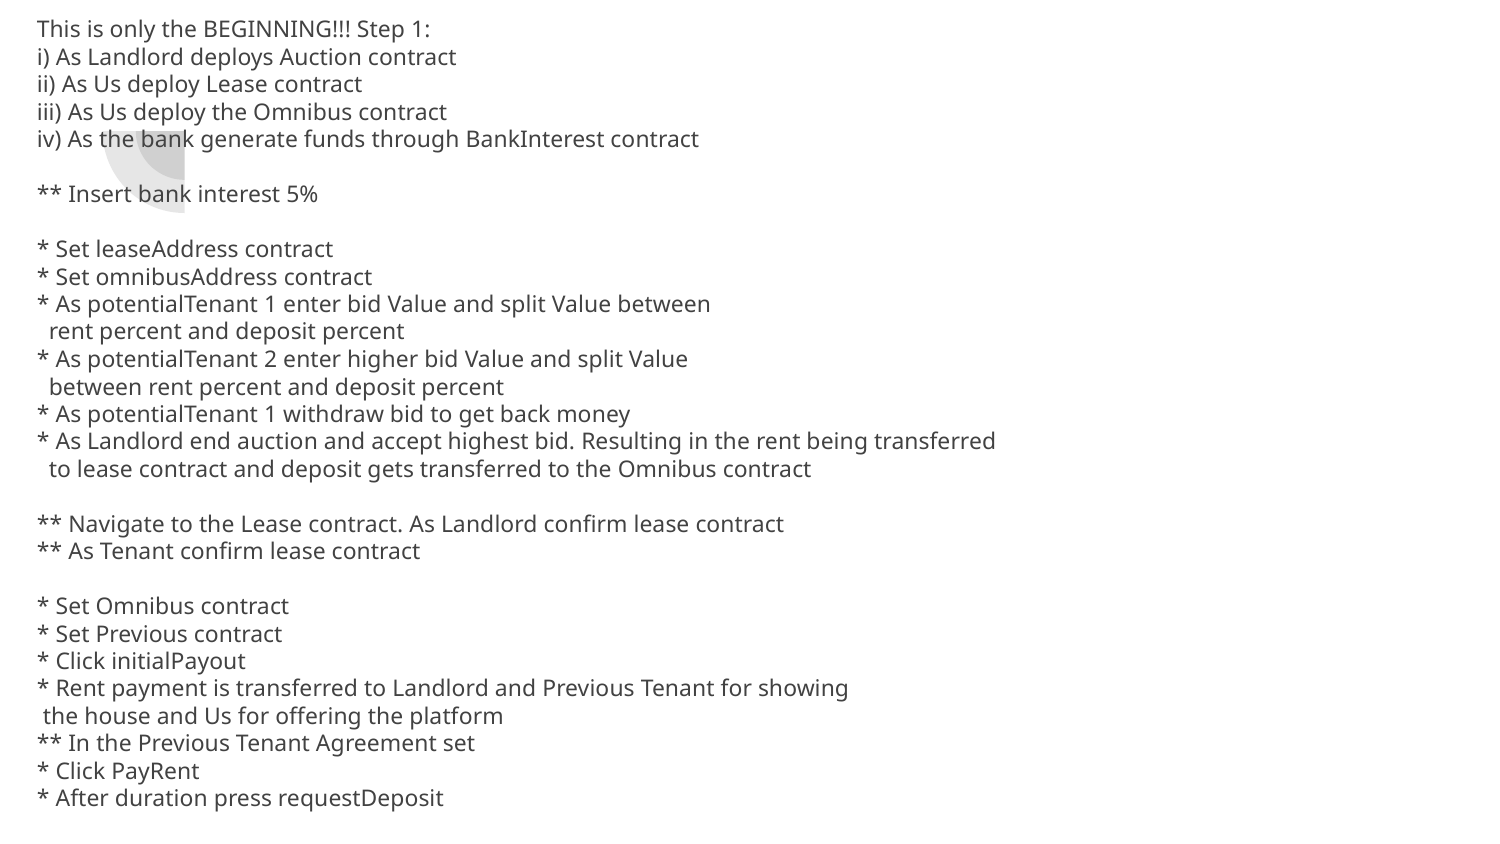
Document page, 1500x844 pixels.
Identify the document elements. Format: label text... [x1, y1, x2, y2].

list This is only the BEGINNING!!! Step 1: i) As Landlord deploys Auction contract ii) As Us deploy Lease contract iii) As Us deploy the Omnibus contract iv) As the bank generate funds through BankInterest contract ** Insert bank interest 5% * Set leaseAddress contract * Set omnibusAddress contract * As potentialTenant 1 enter bid Value and split Value between rent percent and deposit percent * As potentialTenant 2 enter higher bid Value and split Value between rent percent and deposit percent * As potentialTenant 1 withdraw bid to get back money * As Landlord end auction and accept highest bid. Resulting in the rent being transferred to lease contract and deposit gets transferred to the Omnibus contract ** Navigate to the Lease contract. As Landlord confirm lease contract ** As Tenant confirm lease contract * Set Omnibus contract * Set Previous contract * Click initialPayout * Rent payment is transferred to Landlord and Previous Tenant for showing the house and Us for offering the platform ** In the Previous Tenant Agreement set * Click PayRent * After duration press requestDeposit [21, 0, 1465, 844]
